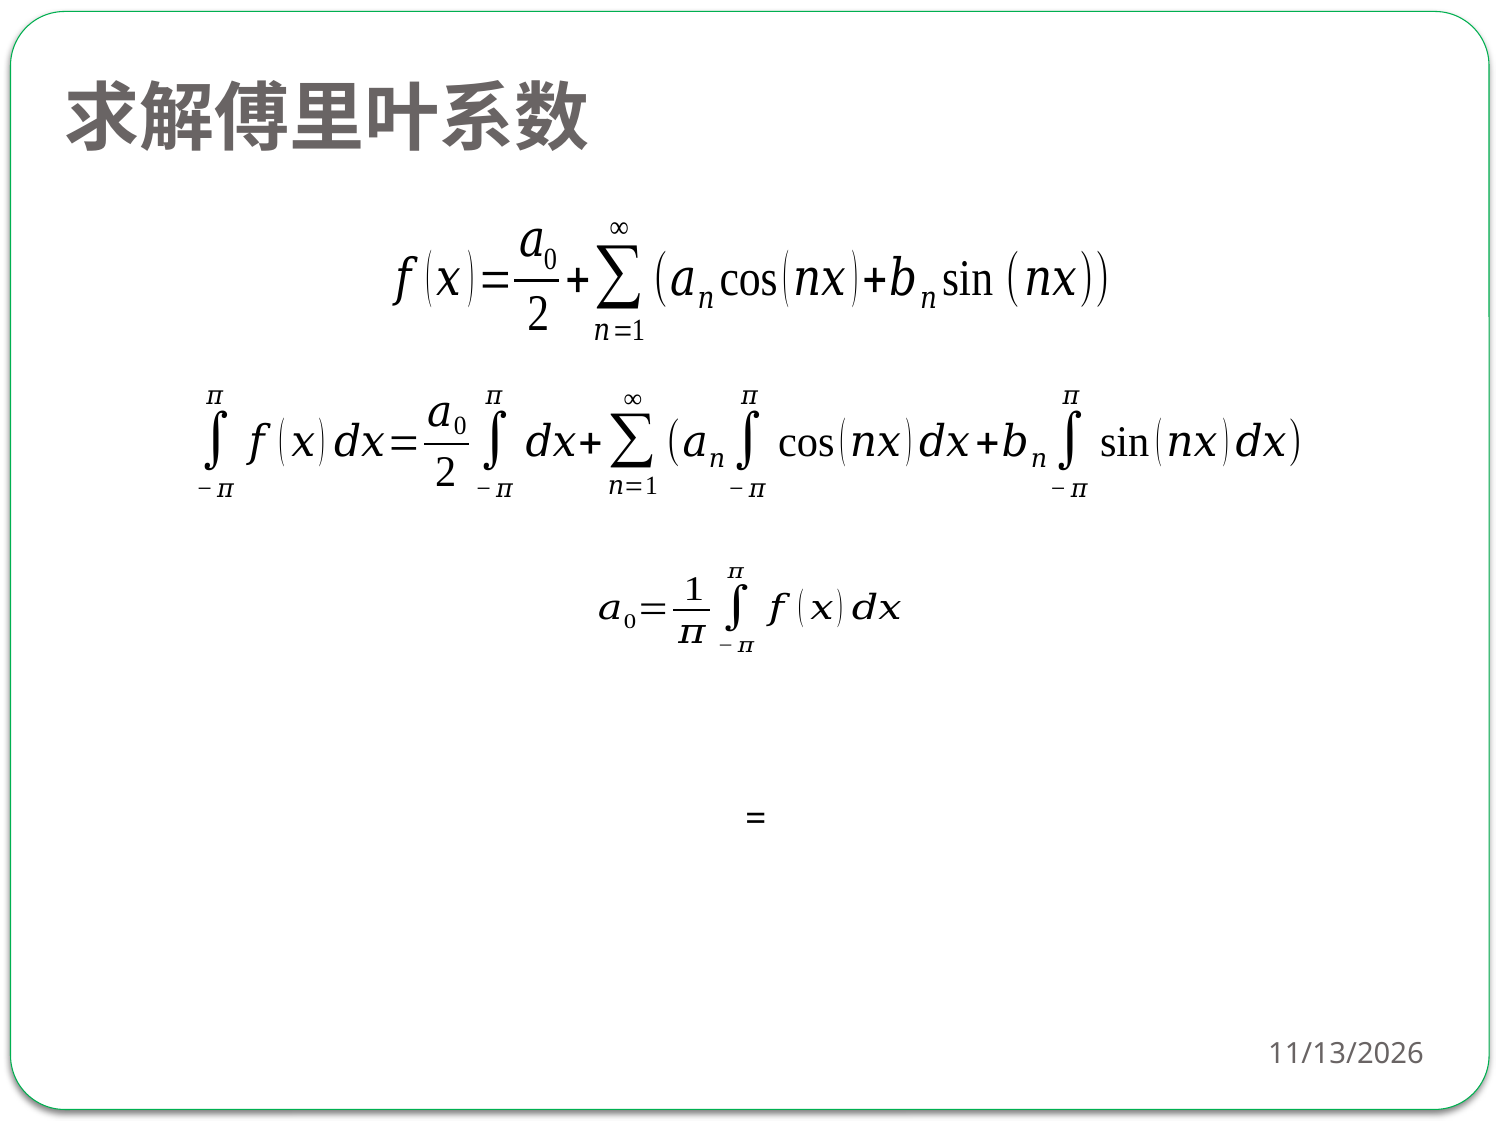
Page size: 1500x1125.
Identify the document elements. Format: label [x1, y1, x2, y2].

slide_number [1209, 1015, 1439, 1094]
